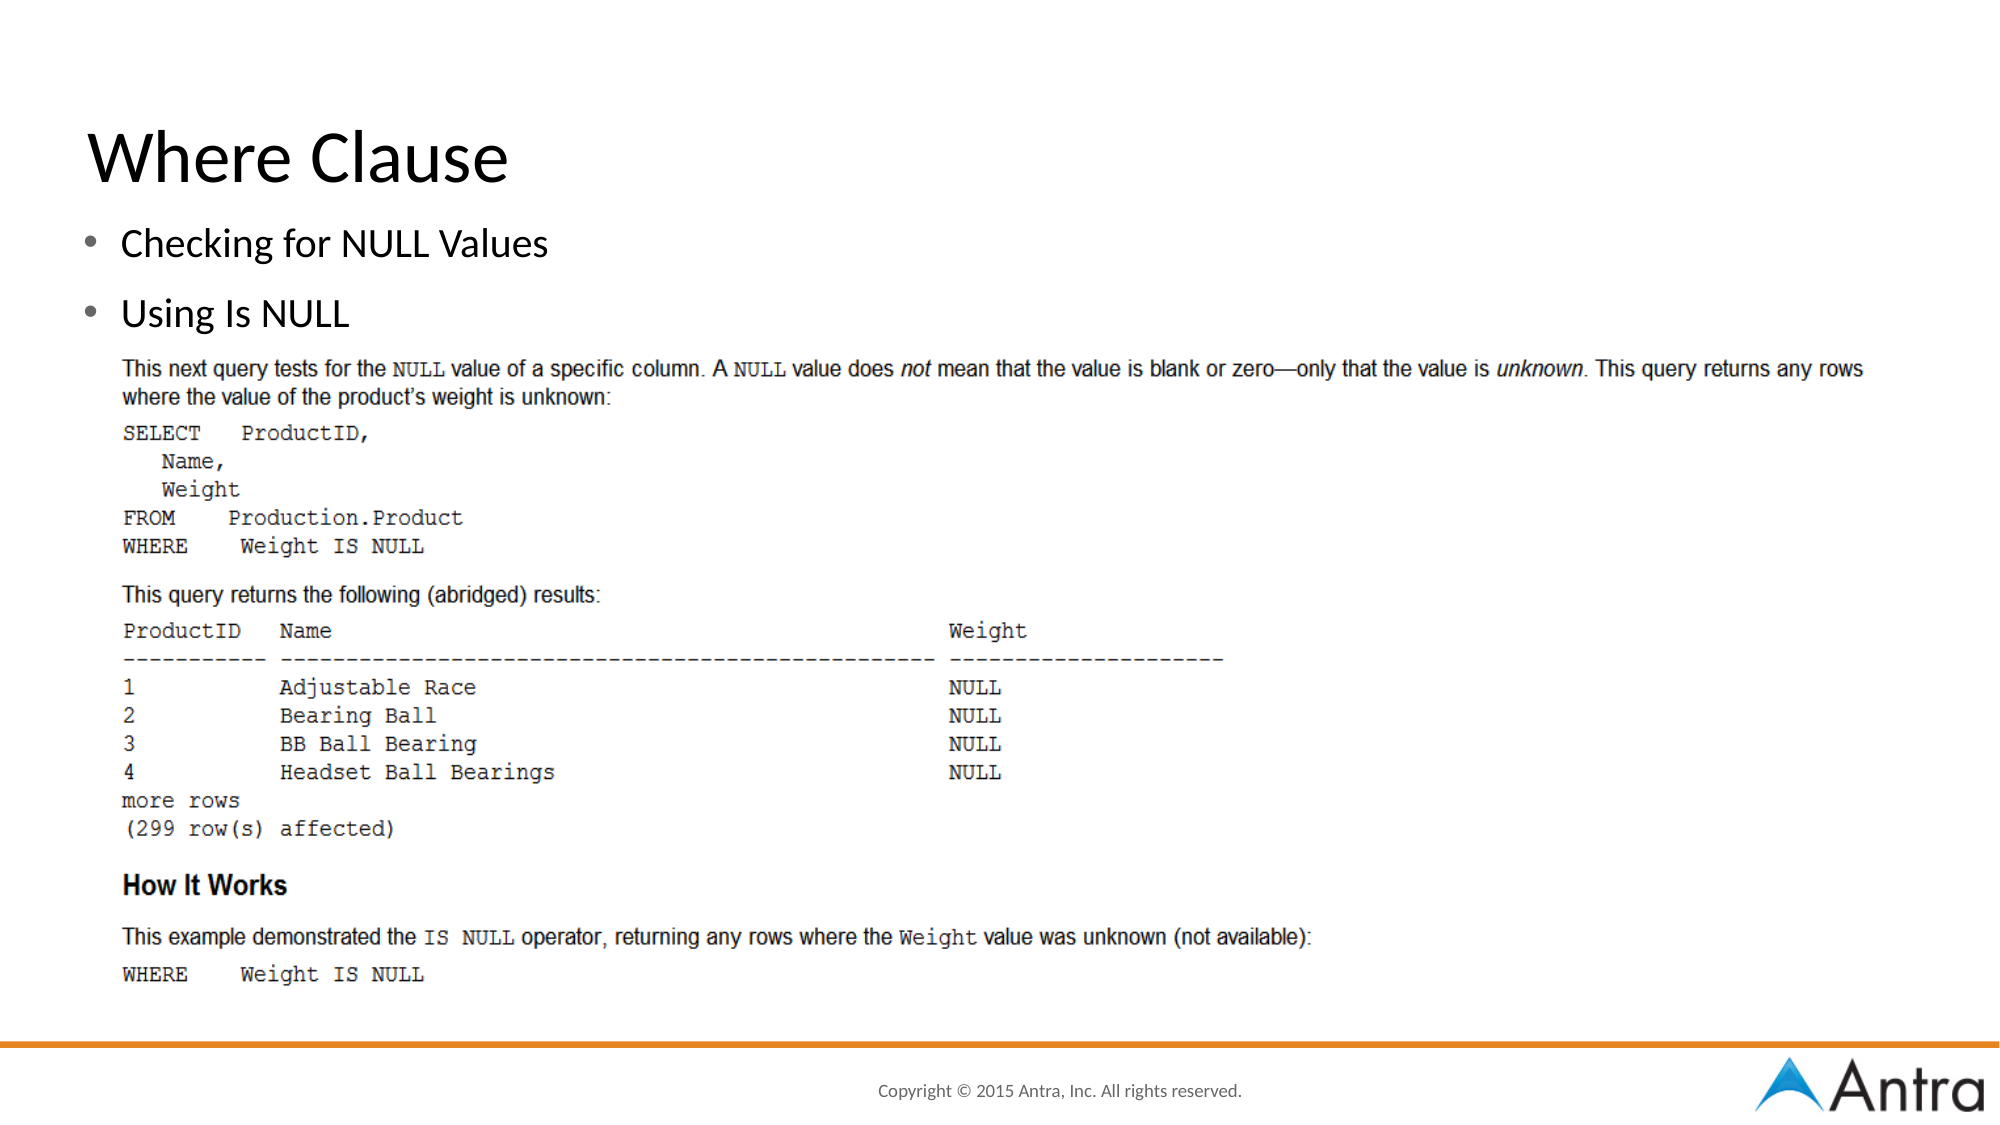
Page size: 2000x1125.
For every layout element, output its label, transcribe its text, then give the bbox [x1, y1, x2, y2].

title Where Clause [87, 51, 1913, 197]
picture [1744, 1048, 1994, 1122]
list Checking for NULL Values Using Is NULL [83, 221, 1960, 332]
picture [106, 354, 1874, 1014]
